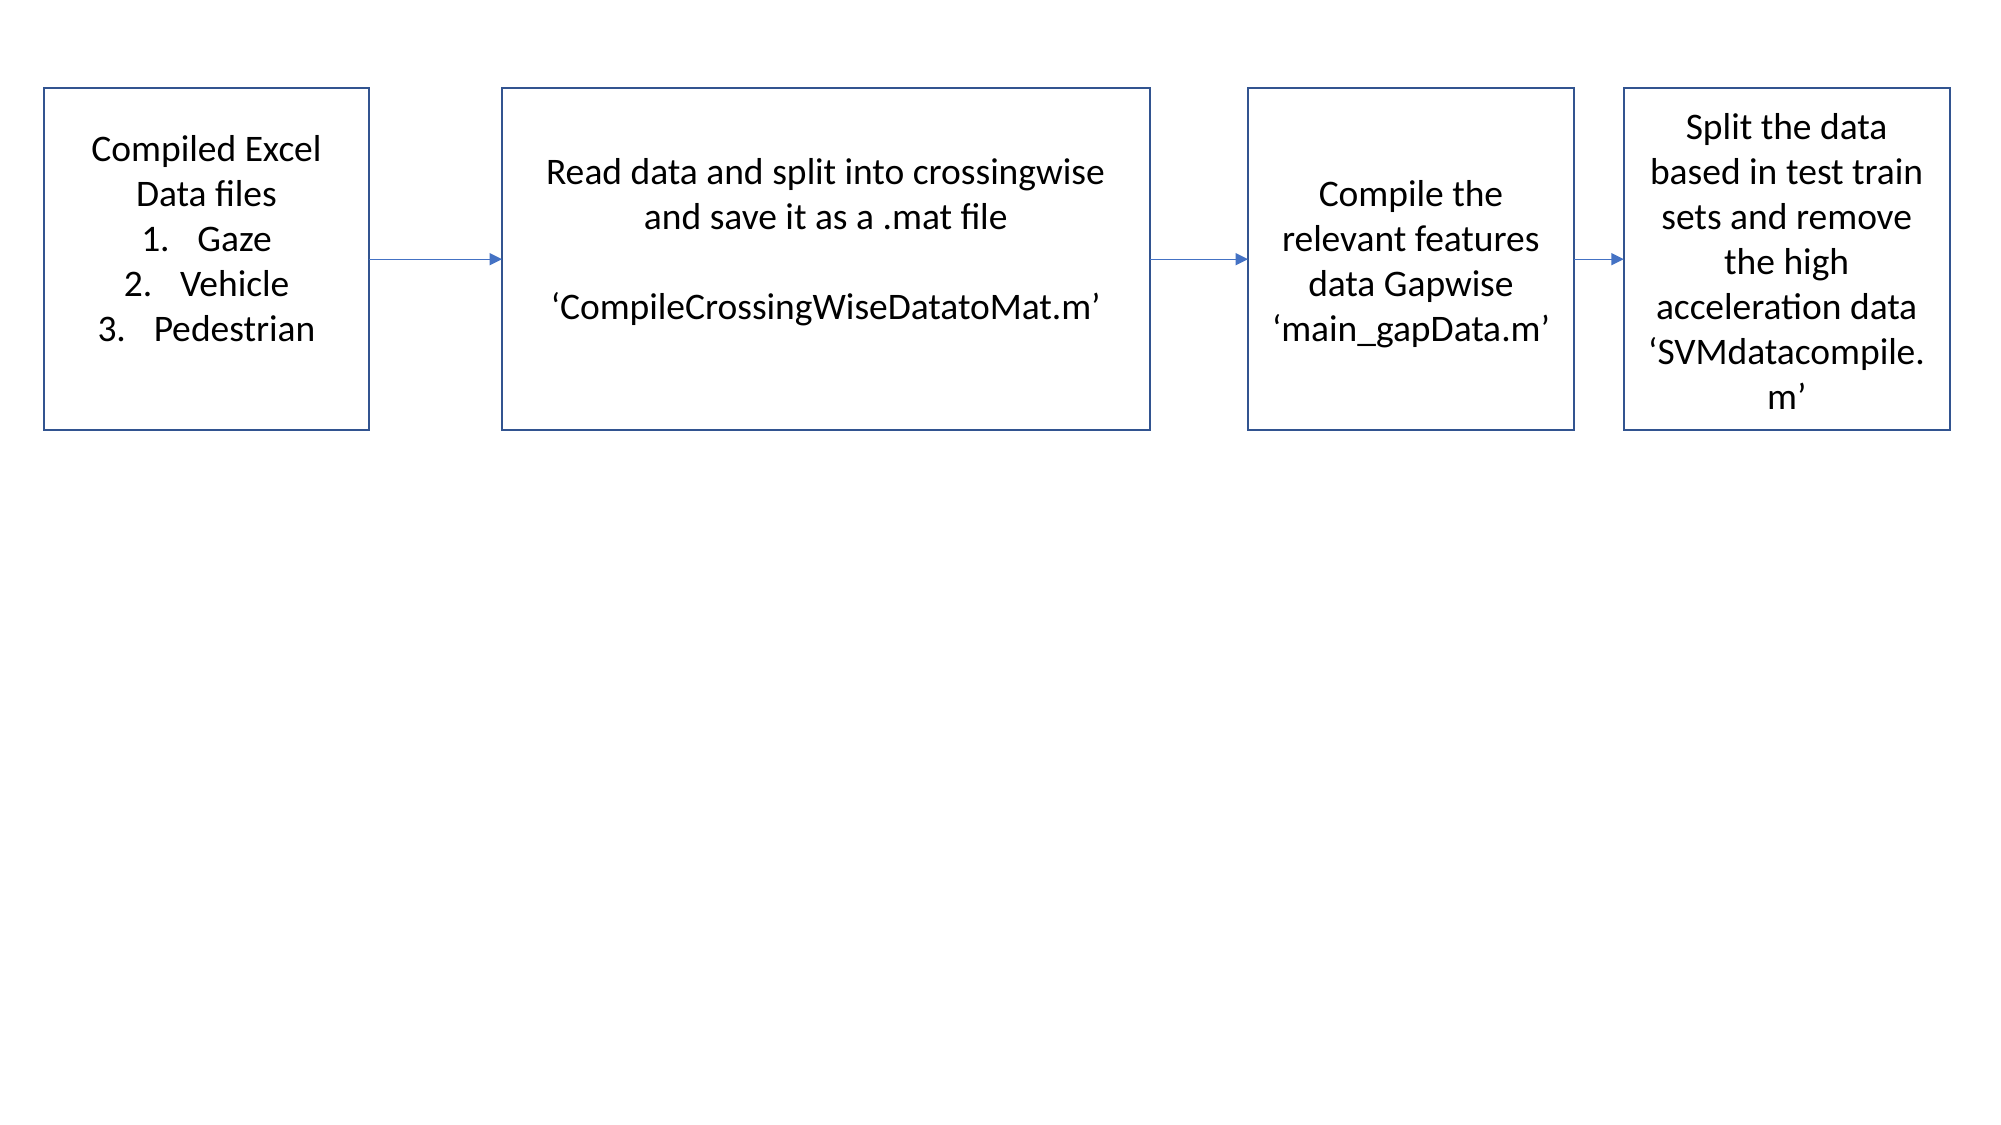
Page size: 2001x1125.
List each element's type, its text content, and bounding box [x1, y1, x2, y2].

text_box Split the data based in test train sets and remove the high acceleration data ‘SVMdatacompile.m’ [1623, 87, 1951, 431]
text_box Compiled Excel Data files Gaze Vehicle Pedestrian [43, 87, 370, 431]
text_box Read data and split into crossingwise and save it as a .mat file ‘CompileCrossingWiseDatatoMat.m’ [501, 87, 1151, 431]
text_box Compile the relevant features data Gapwise ‘main_gapData.m’ [1247, 87, 1575, 431]
